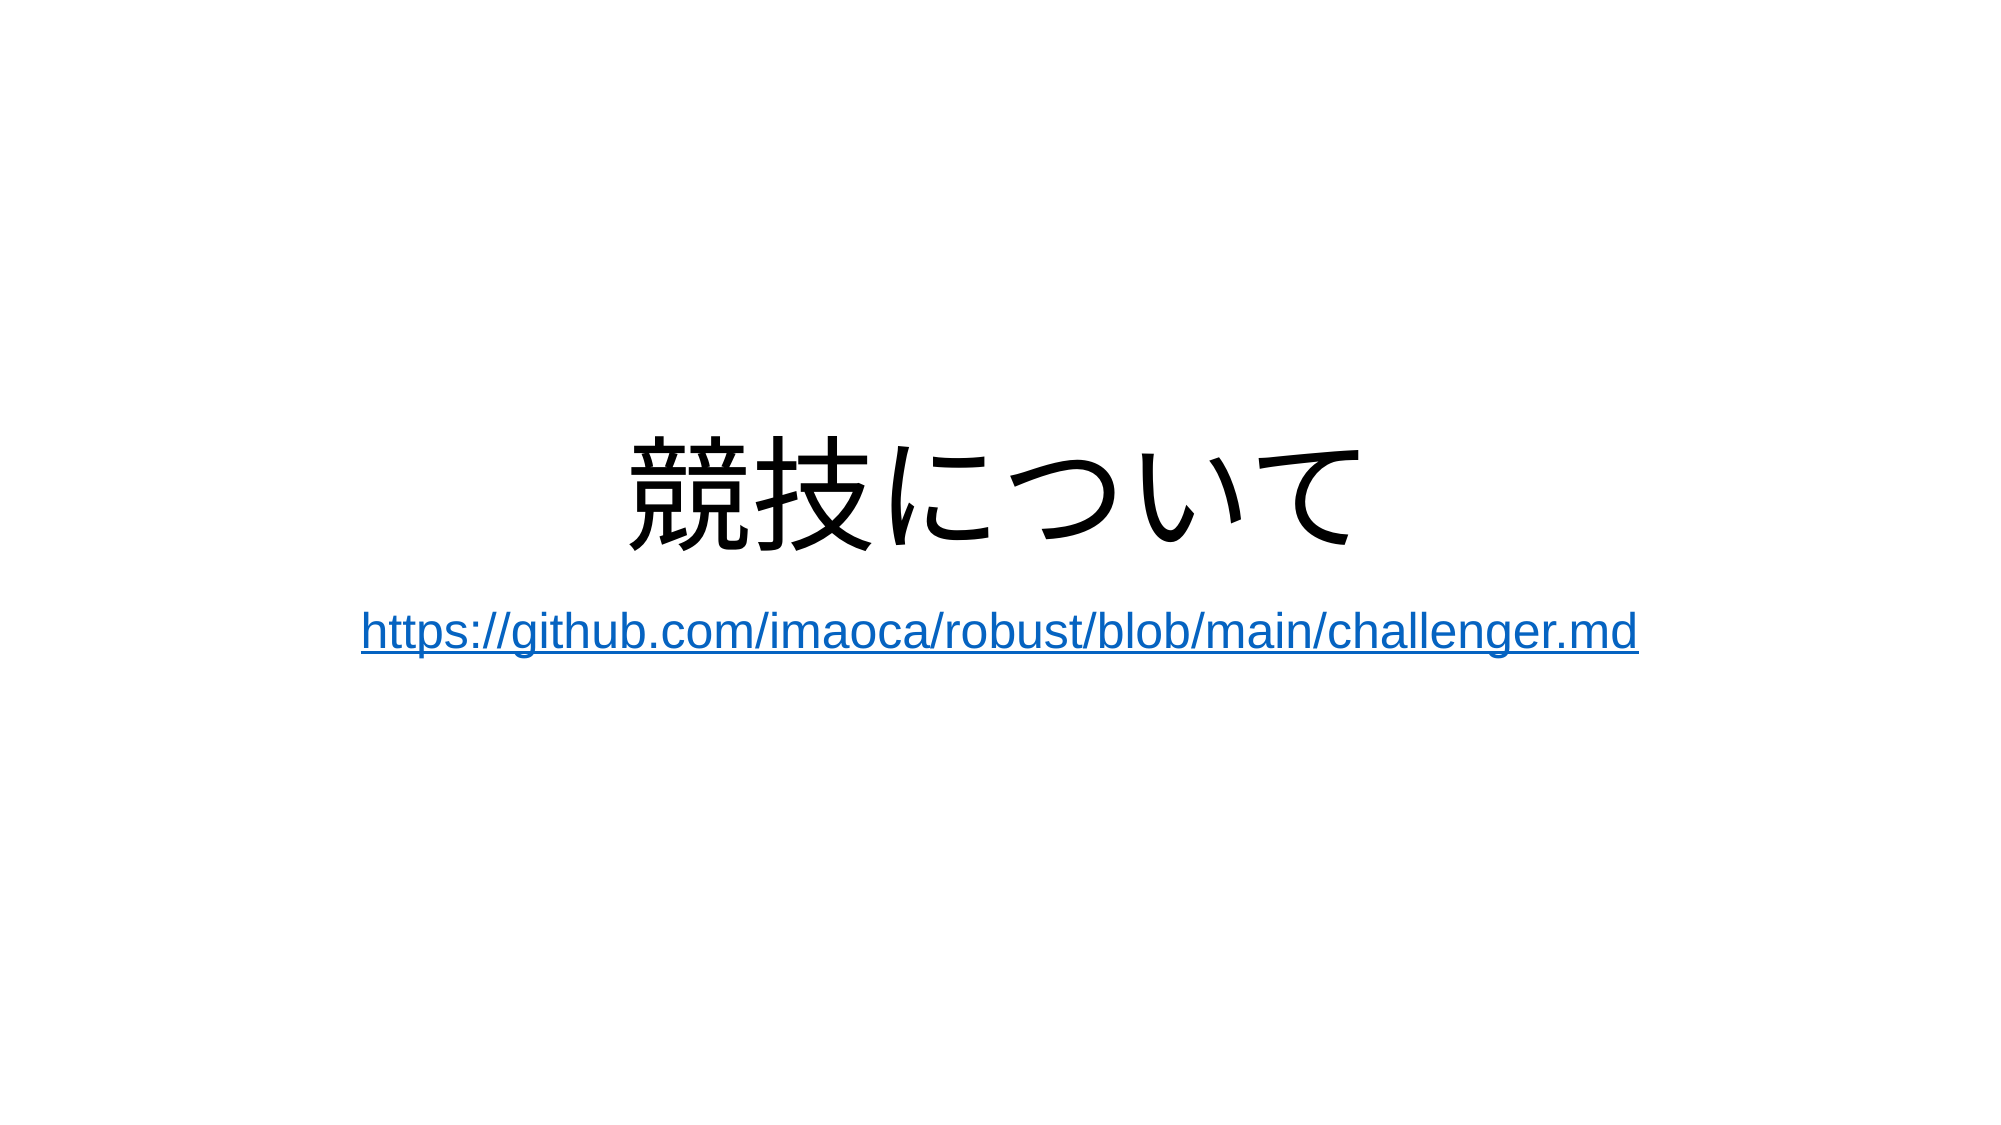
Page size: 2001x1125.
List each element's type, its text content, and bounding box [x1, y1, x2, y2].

subtitle https://github.com/imaoca/robust/blob/main/challenger.md [249, 590, 1750, 863]
title 競技について [249, 184, 1750, 576]
